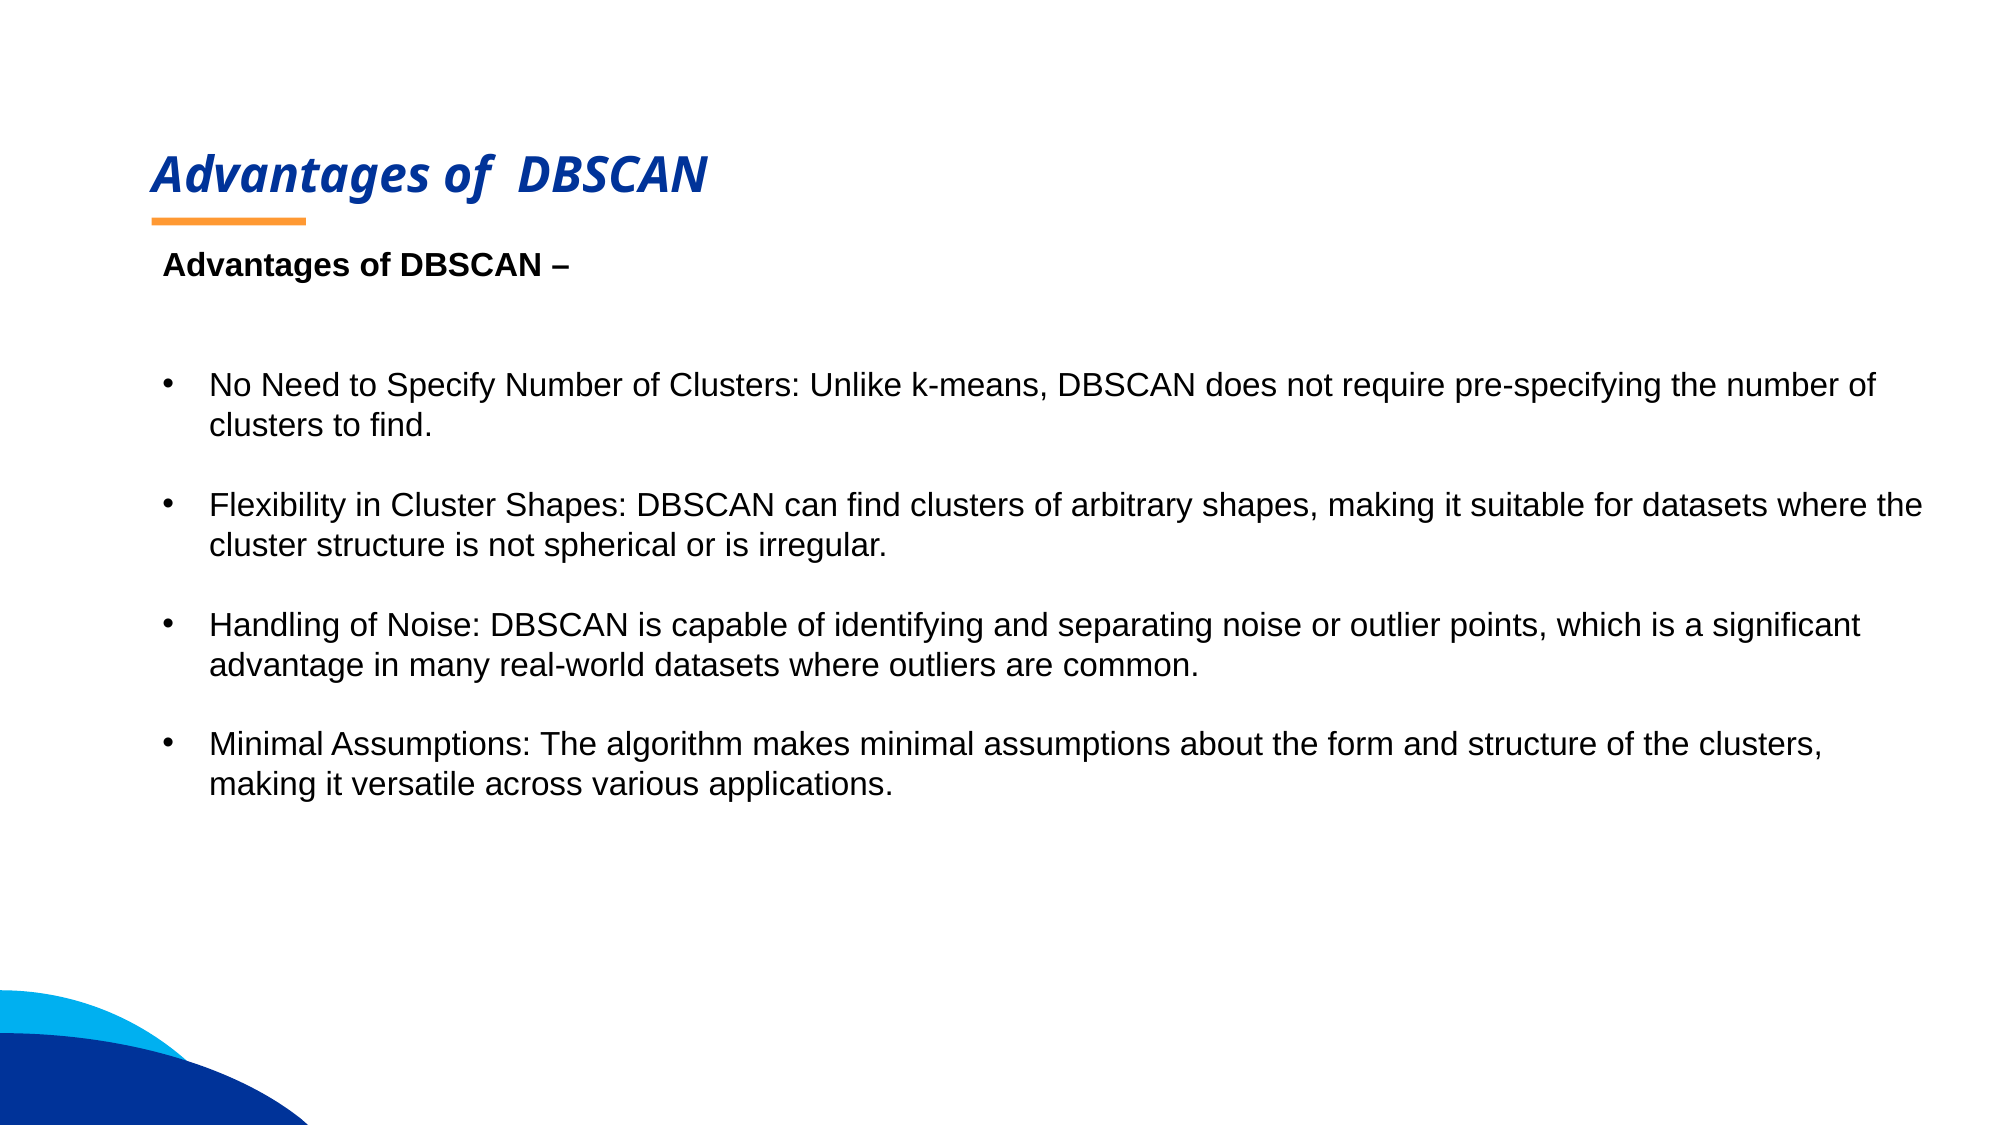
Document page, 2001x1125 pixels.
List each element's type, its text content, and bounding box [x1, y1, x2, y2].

text_box Advantages of DBSCAN – No Need to Specify Number of Clusters: Unlike k-means, DBSCAN does not require pre-specifying the number of clusters to find. Flexibility in Cluster Shapes: DBSCAN can find clusters of arbitrary shapes, making it suitable for datasets where the cluster structure is not spherical or is irregular. Handling of Noise: DBSCAN is capable of identifying and separating noise or outlier points, which is a significant advantage in many real-world datasets where outliers are common. Minimal Assumptions: The algorithm makes minimal assumptions about the form and structure of the clusters, making it versatile across various applications. [147, 236, 1949, 810]
text_box Advantages of DBSCAN [137, 135, 1706, 211]
